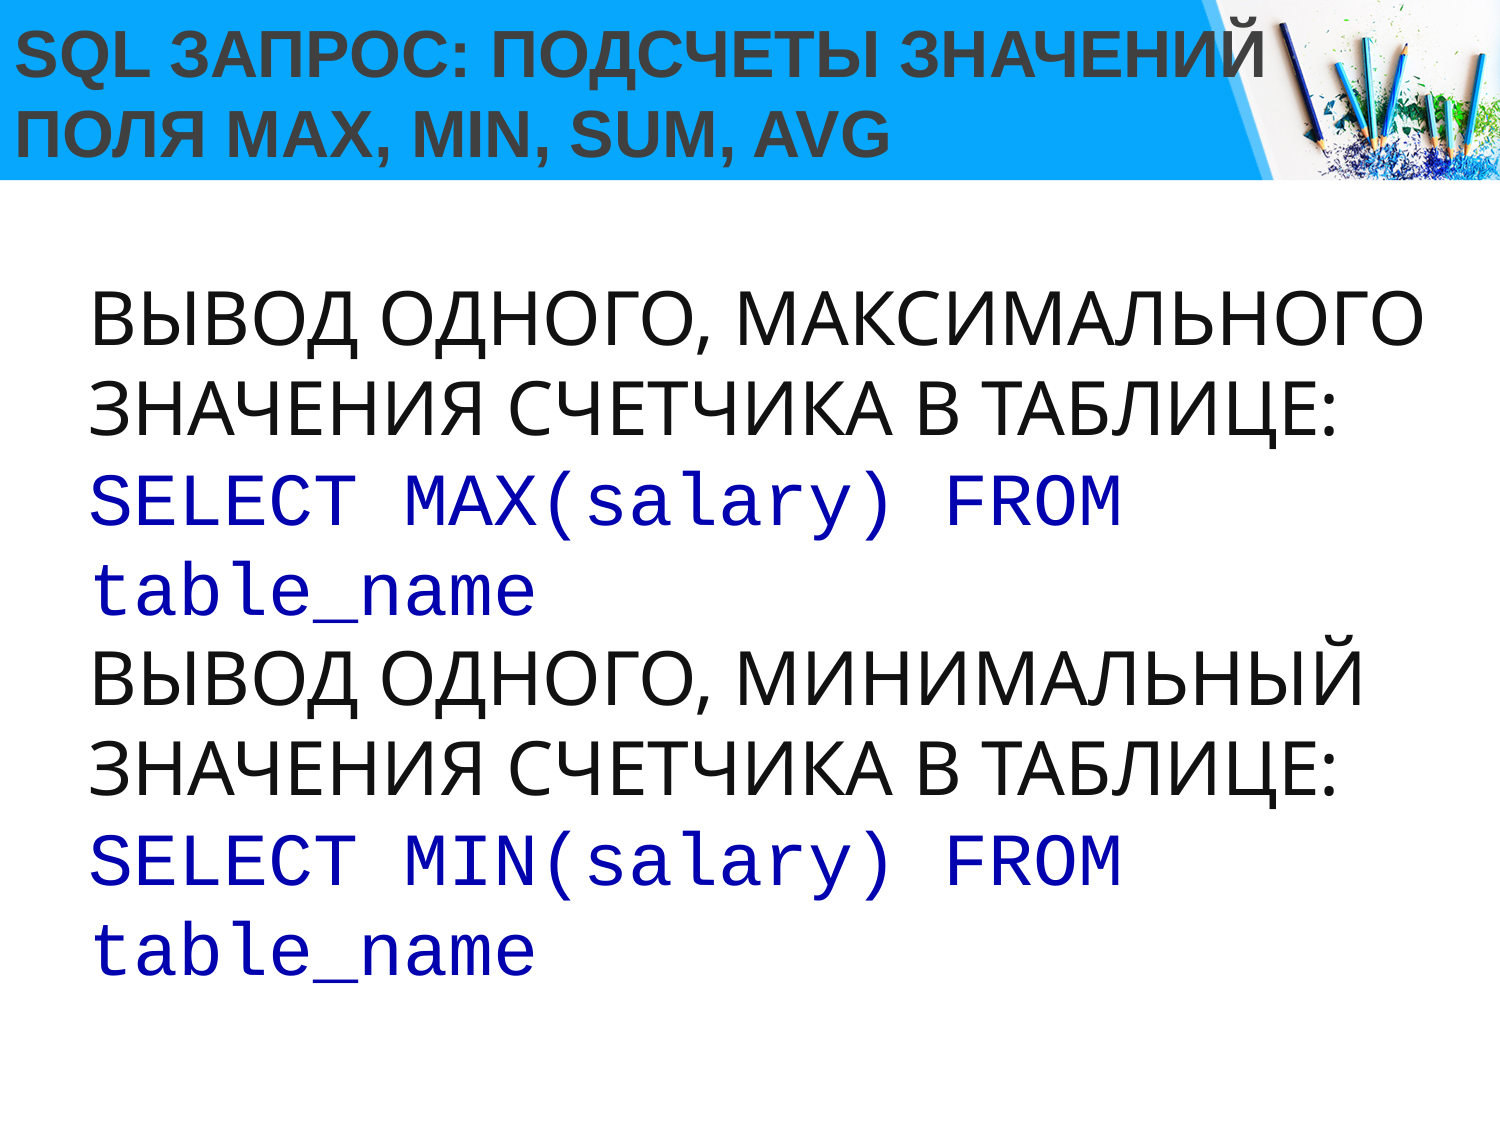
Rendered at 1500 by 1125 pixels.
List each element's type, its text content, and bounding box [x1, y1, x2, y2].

title SQL ЗАПРОС: ПОДСЧЕТЫ ЗНАЧЕНИЙ ПОЛЯ MAX, MIN, SUM, AVG [0, 2, 1500, 179]
list ВЫВОД ОДНОГО, МАКСИМАЛЬНОГО ЗНАЧЕНИЯ СЧЕТЧИКА В ТАБЛИЦЕ: SELECT MAX(salary) FROM table_name ВЫВОД ОДНОГО, МИНИМАЛЬНЫЙ ЗНАЧЕНИЯ СЧЕТЧИКА В ТАБЛИЦЕ: SELECT MIN(salary) FROM table_name [88, 270, 1448, 993]
picture [0, 179, 1500, 1125]
